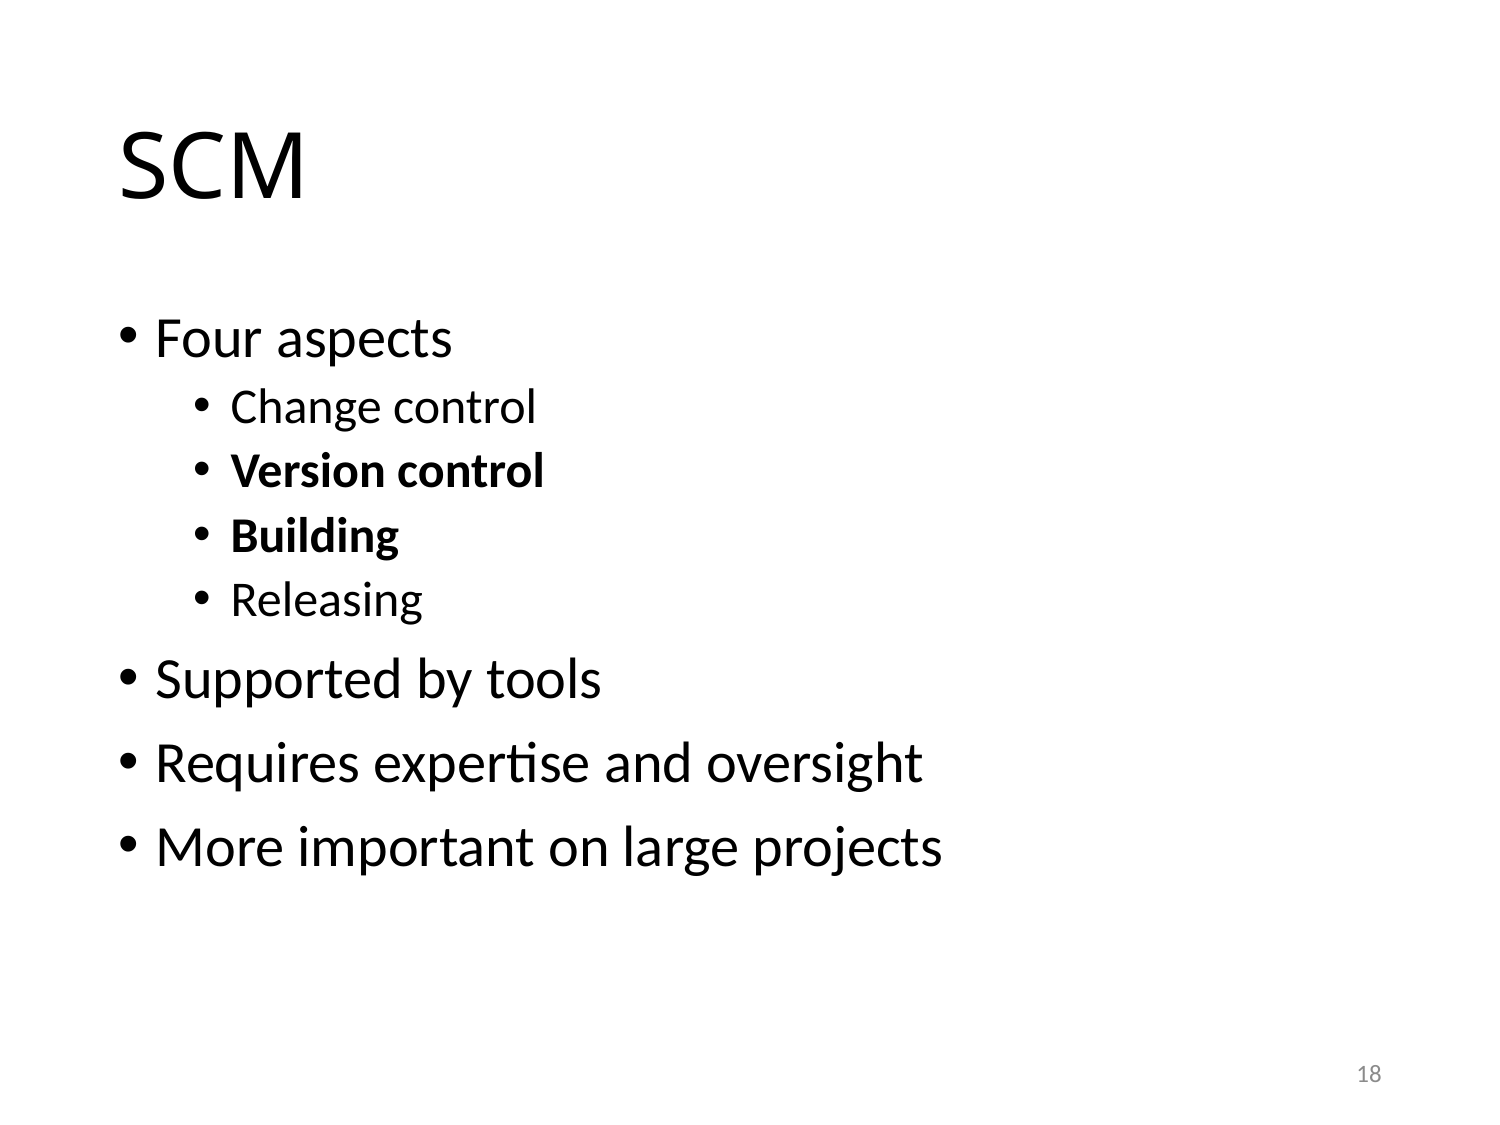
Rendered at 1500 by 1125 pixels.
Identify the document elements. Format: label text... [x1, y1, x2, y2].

title SCM [103, 59, 1397, 278]
slide_number 18 [1059, 1042, 1397, 1103]
list Four aspects Change control Version control Building Releasing Supported by tools Requires expertise and oversight More important on large projects [103, 299, 1397, 1014]
